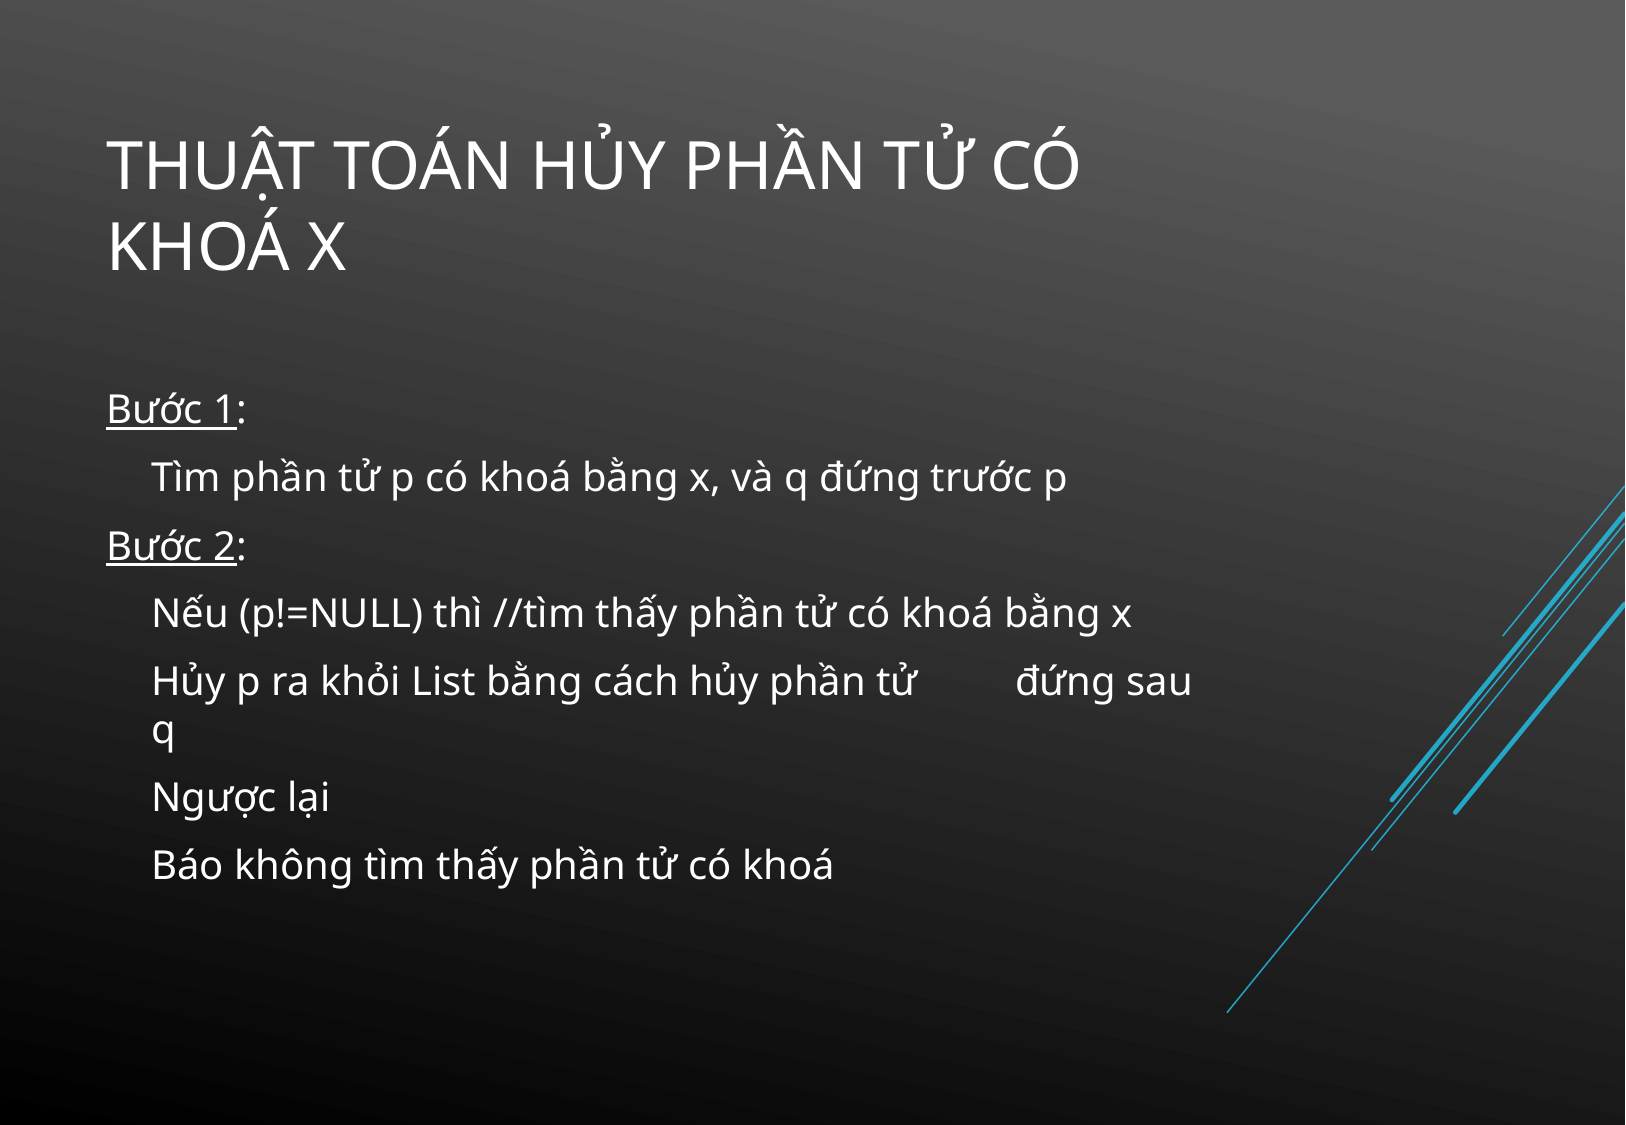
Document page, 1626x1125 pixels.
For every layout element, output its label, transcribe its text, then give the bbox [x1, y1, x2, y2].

title Thuật toán hủy phần tử có khoá x [91, 79, 1229, 327]
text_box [1226, 485, 1625, 1013]
text_box [0, 0, 1625, 1125]
list Bước 1: Tìm phần tử p có khoá bằng x, và q đứng trước p Bước 2: Nếu (p!=NULL) thì //tìm thấy phần tử có khoá bằng x Hủy p ra khỏi List bằng cách hủy phần tử đứng sau q Ngược lại Báo không tìm thấy phần tử có khoá [91, 339, 1229, 933]
